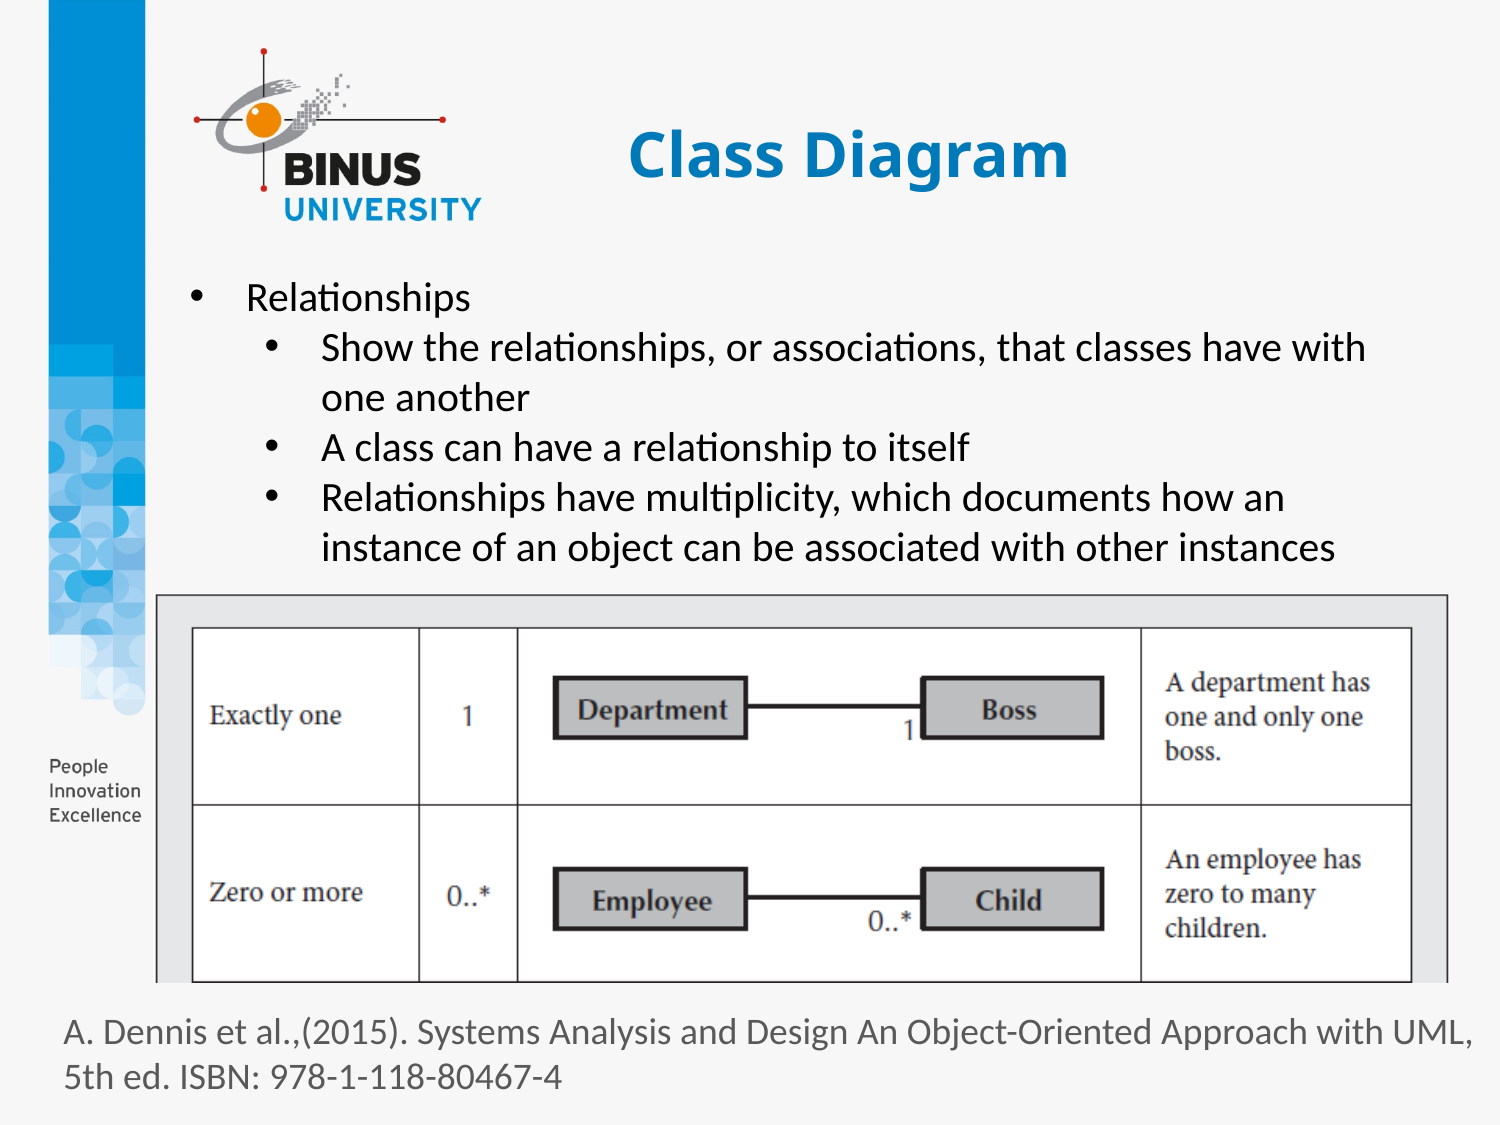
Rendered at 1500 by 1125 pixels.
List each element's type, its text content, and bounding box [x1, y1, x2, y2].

picture [0, 0, 1500, 983]
text_box A. Dennis et al.,(2015). Systems Analysis and Design An Object-Oriented Approach with UML, 5th ed. ISBN: 978-1-118-80467-4 [48, 999, 1499, 1105]
text_box Relationships Show the relationships, or associations, that classes have with one another A class can have a relationship to itself Relationships have multiplicity, which documents how an instance of an object can be associated with other instances [174, 262, 1450, 578]
title Class Diagram [612, 87, 1450, 218]
